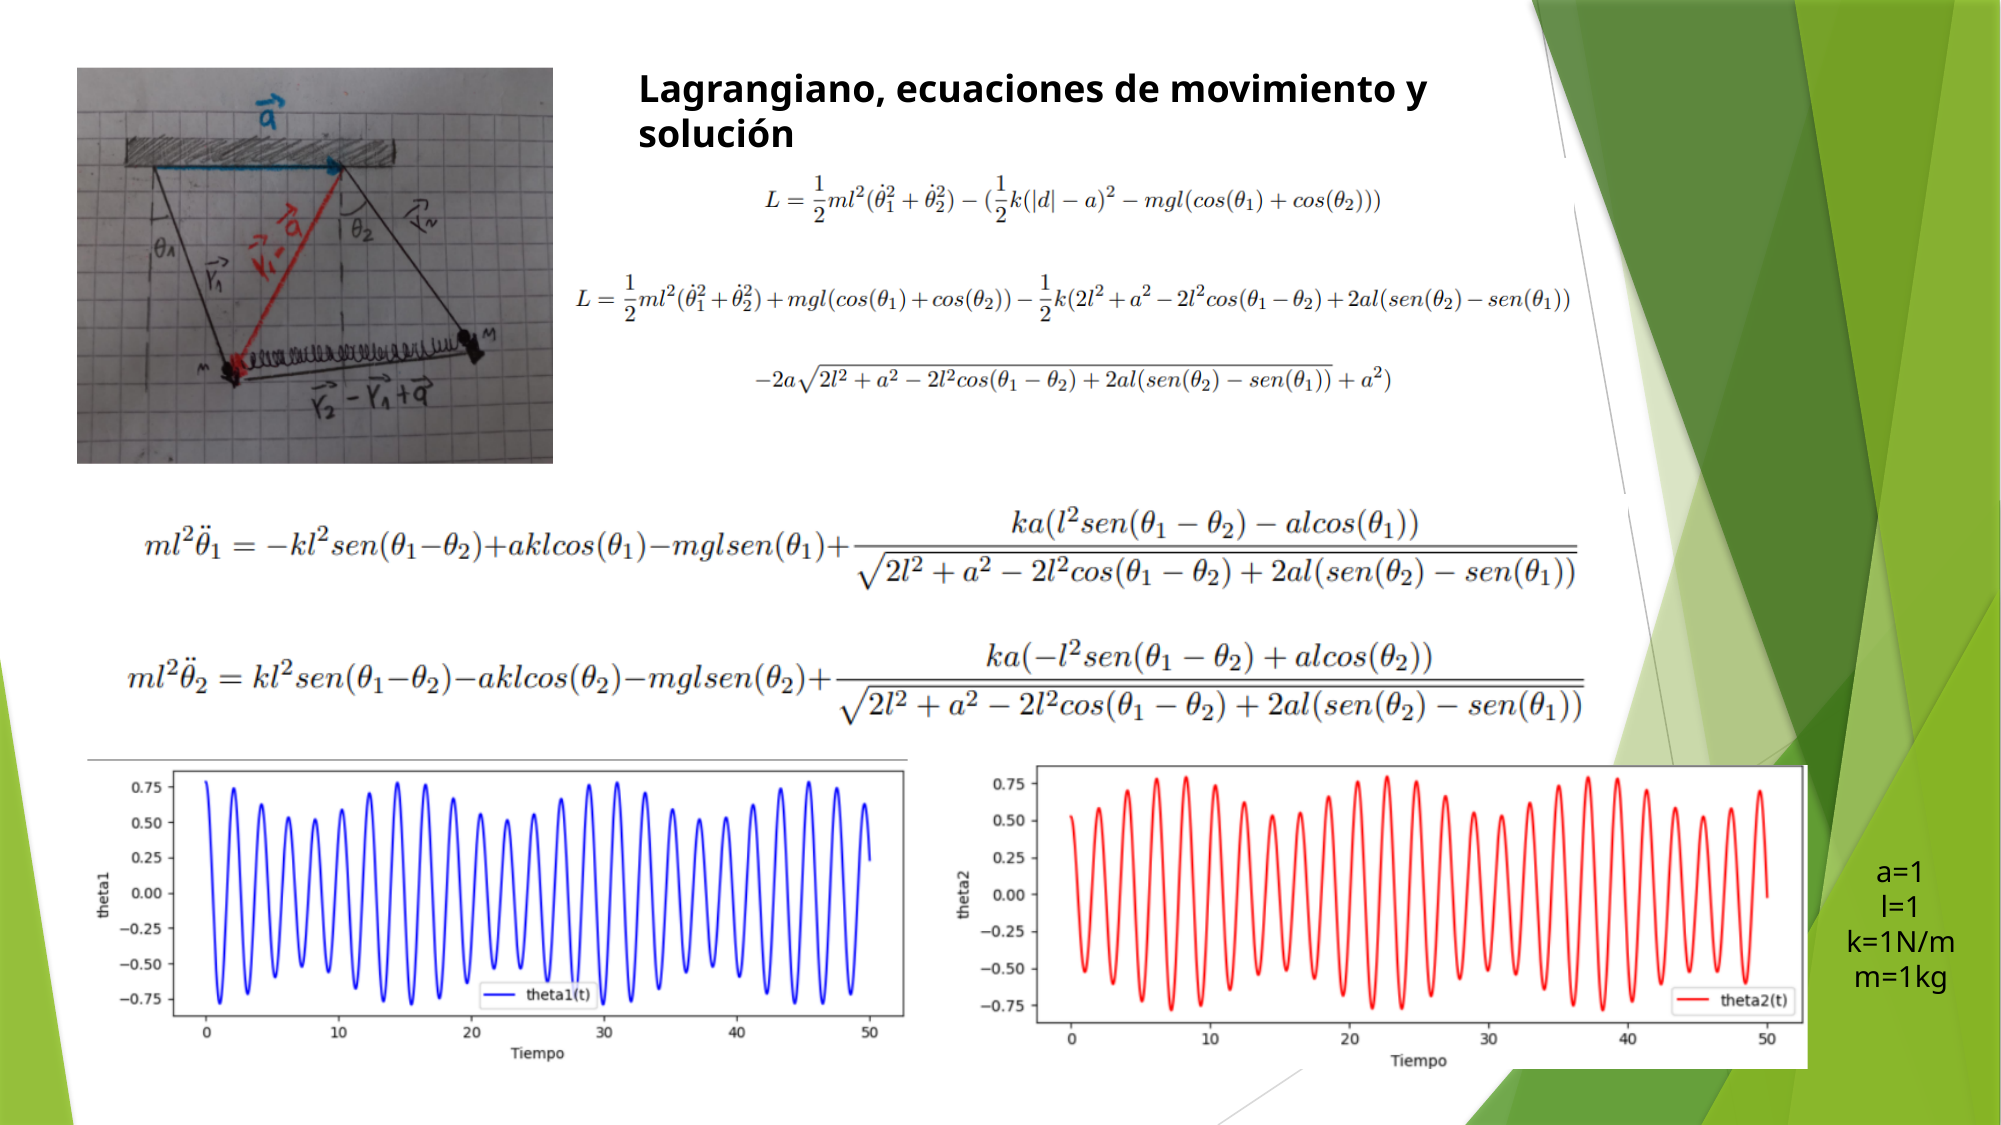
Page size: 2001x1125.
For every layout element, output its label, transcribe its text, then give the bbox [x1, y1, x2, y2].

picture [111, 634, 1616, 737]
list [77, 61, 554, 465]
picture [92, 493, 1628, 606]
picture [949, 765, 1809, 1070]
text_box Lagrangiano, ecuaciones de movimiento y solución [623, 57, 1559, 157]
text_box a=1 l=1 k=1N/m m=1kg [1826, 756, 1976, 1091]
picture [77, 755, 909, 1064]
picture [572, 157, 1575, 395]
